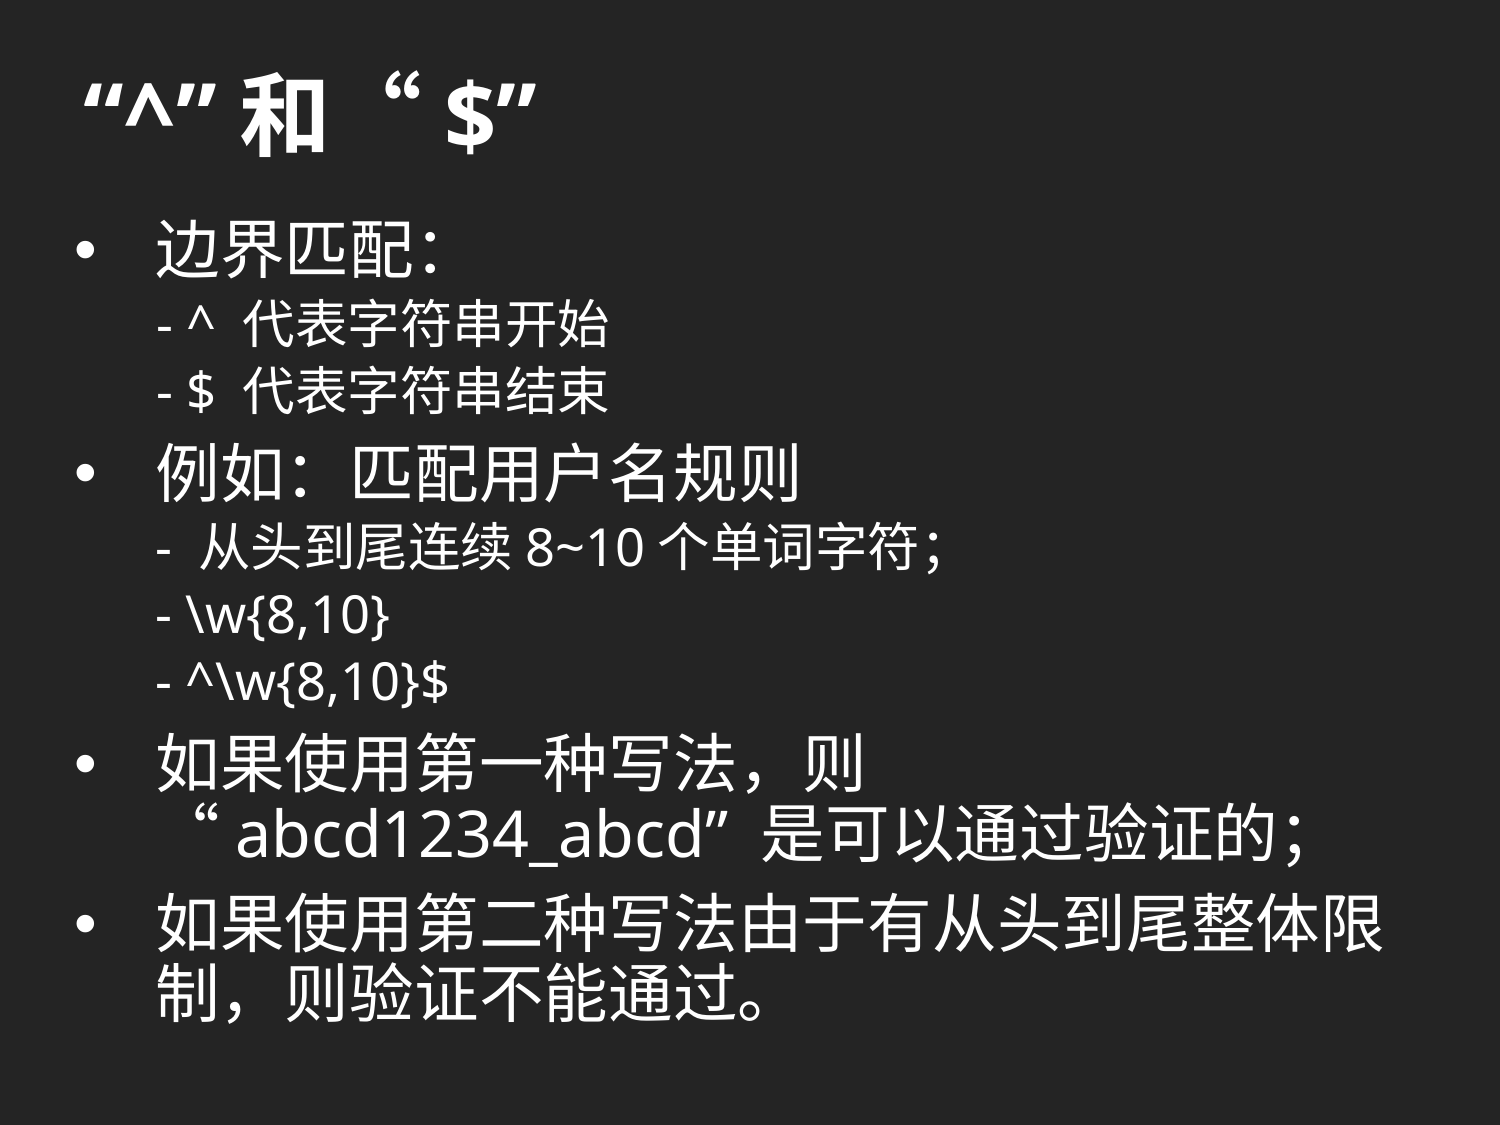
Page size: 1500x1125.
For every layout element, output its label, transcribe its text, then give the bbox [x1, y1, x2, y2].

list 边界匹配： - ^ 代表字符串开始 - $ 代表字符串结束 例如：匹配用户名规则 - 从头到尾连续8~10个单词字符； - \w{8,10} - ^\w{8,10}$ 如果使用第一种写法，则 “abcd1234_abcd” 是可以通过验证的； 如果使用第二种写法由于有从头到尾整体限制，则验证不能通过。 [59, 210, 1426, 1044]
title “^”和“$” [68, 35, 1432, 192]
